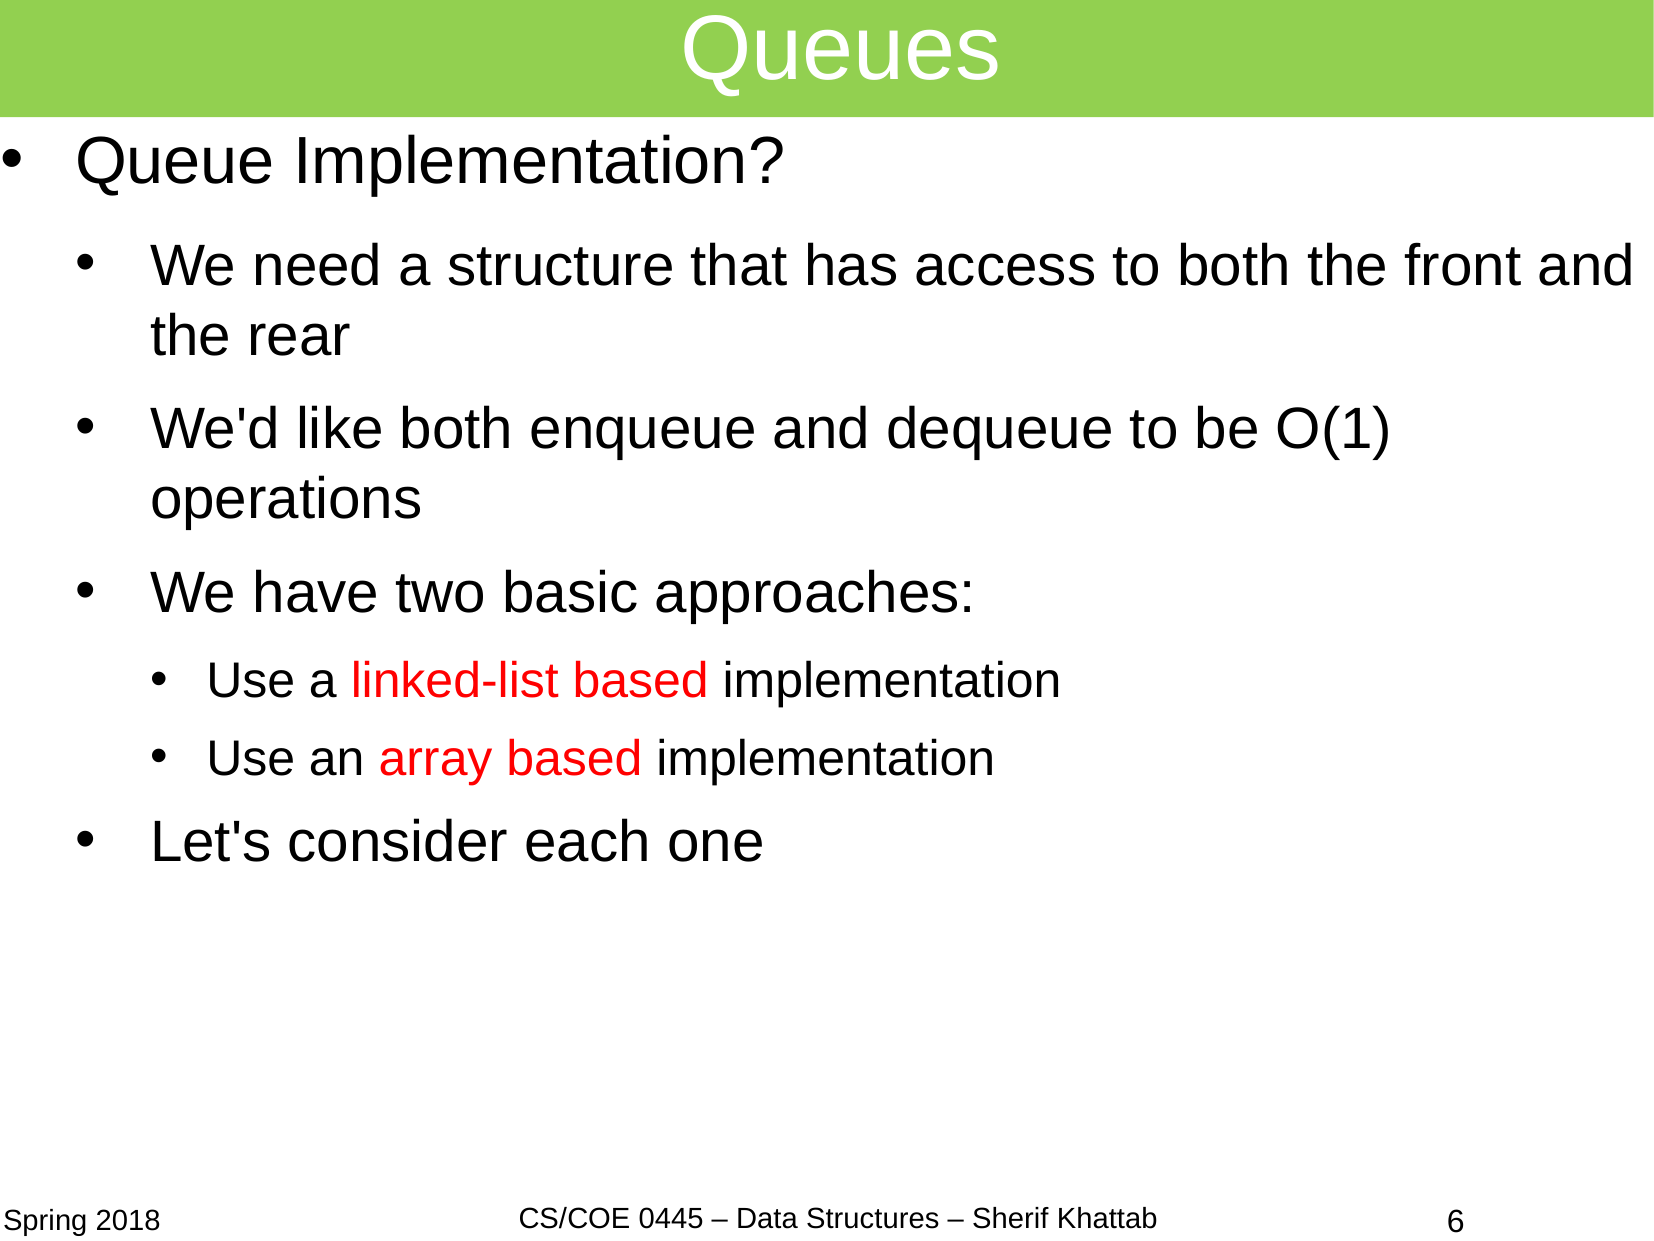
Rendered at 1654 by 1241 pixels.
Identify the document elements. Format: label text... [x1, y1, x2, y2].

slide_number Spring 2018 [2, 1206, 384, 1241]
footer CS/COE 0445 – Data Structures – Sherif Khattab [460, 1201, 1217, 1241]
slide_number 6 [1265, 1200, 1647, 1241]
list Queue Implementation? We need a structure that has access to both the front and the rear We'd like both enqueue and dequeue to be O(1) operations We have two basic approaches: Use a linked-list based implementation Use an array based implementation Let's consider each one [0, 117, 1654, 1195]
title Queues [0, 0, 1654, 117]
